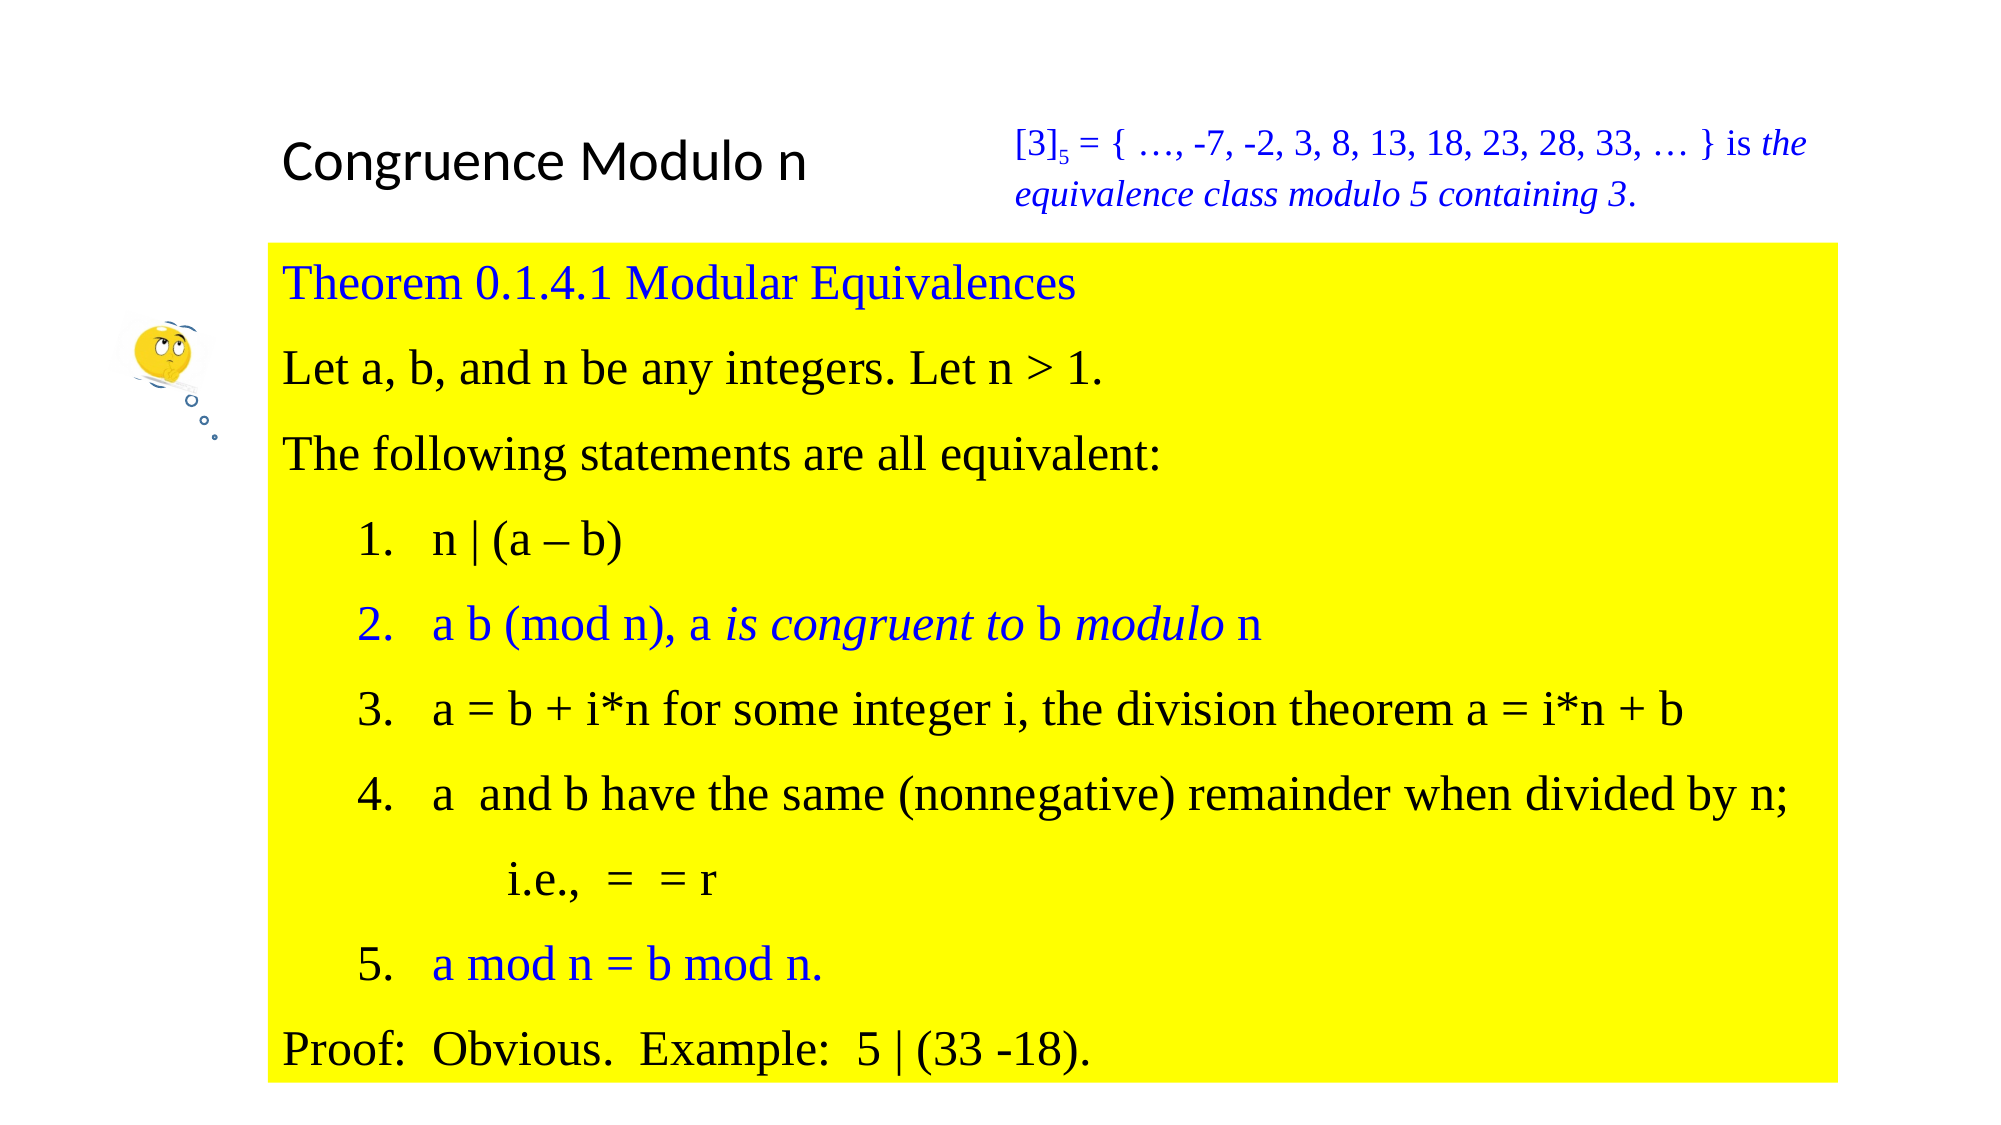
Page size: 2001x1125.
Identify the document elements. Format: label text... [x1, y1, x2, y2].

text_box [199, 415, 209, 426]
picture [109, 311, 215, 396]
text_box [152, 385, 165, 389]
text_box [211, 434, 218, 441]
text_box [3]5 = { …, -7, -2, 3, 8, 13, 18, 23, 28, 33, … } is the equivalence class modulo 5 containing 3. [999, 110, 2000, 222]
text_box [185, 395, 199, 408]
text_box Congruence Modulo n [267, 79, 931, 200]
